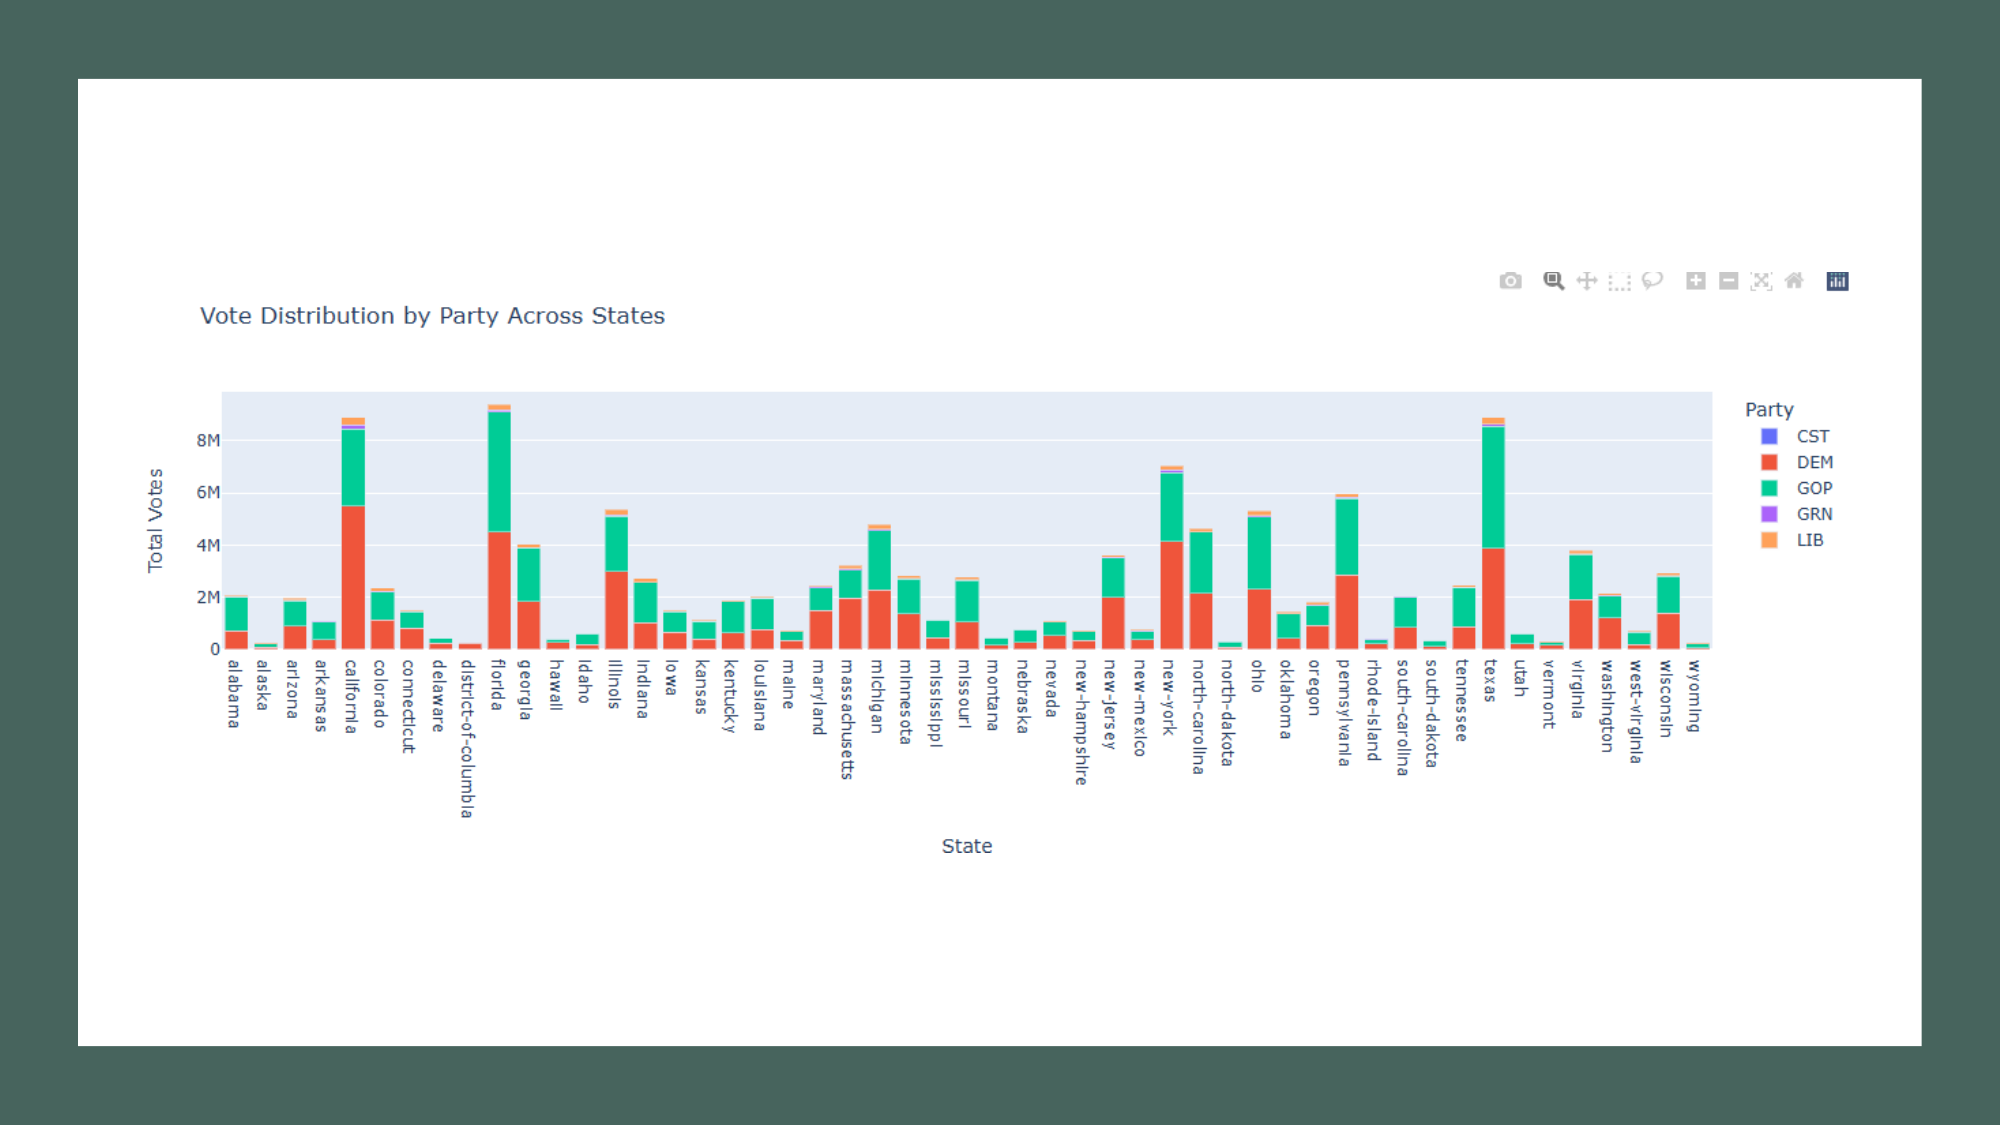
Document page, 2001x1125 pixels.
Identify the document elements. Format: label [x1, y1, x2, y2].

text_box [75, 76, 1925, 1049]
text_box [0, 0, 2000, 1125]
picture [128, 272, 1872, 853]
